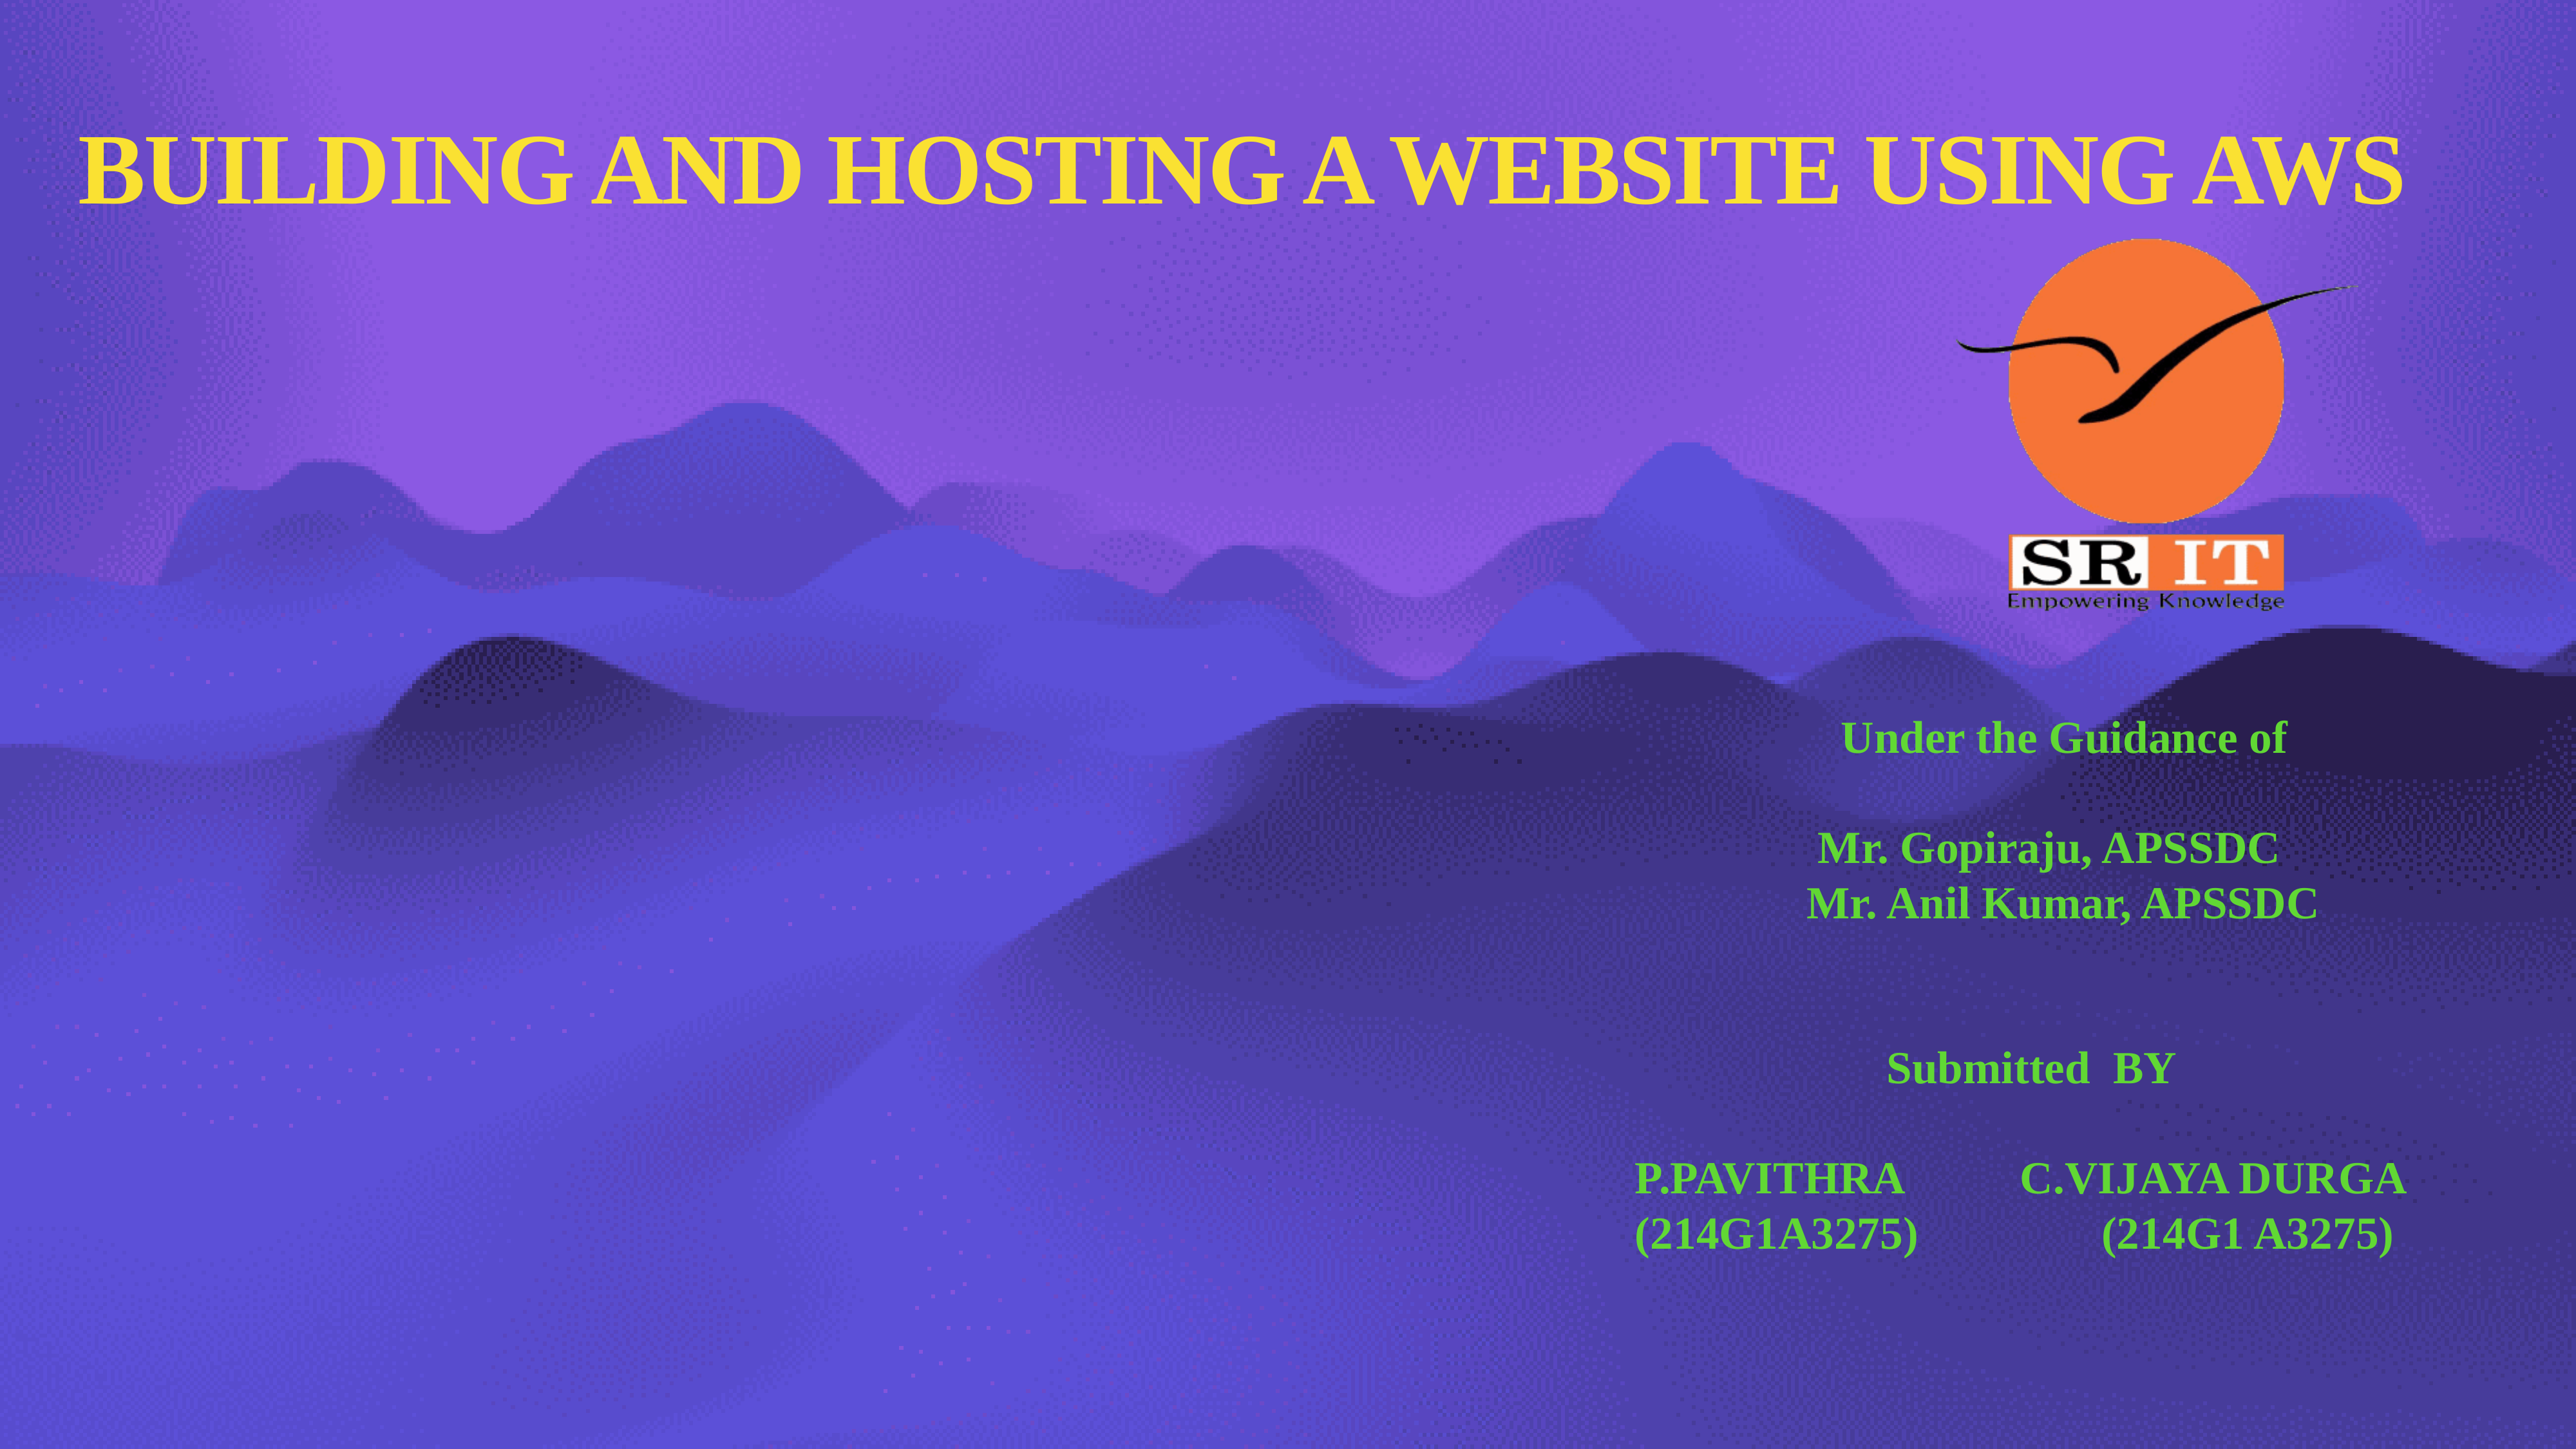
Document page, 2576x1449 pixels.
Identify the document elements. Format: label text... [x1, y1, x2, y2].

subtitle [672, 1115, 2513, 1405]
list Under the Guidance of Mr. Gopiraju, APSSDC Mr. Anil Kumar, APSSDC Submitted BY P.PAVITHRA C.VIJAYA DURGA (214G1A3275) (214G1 A3275) [1378, 672, 2513, 1115]
picture [0, 0, 2576, 1449]
title BUILDING AND HOSTING A WEBSITE USING AWS [72, 79, 2496, 271]
